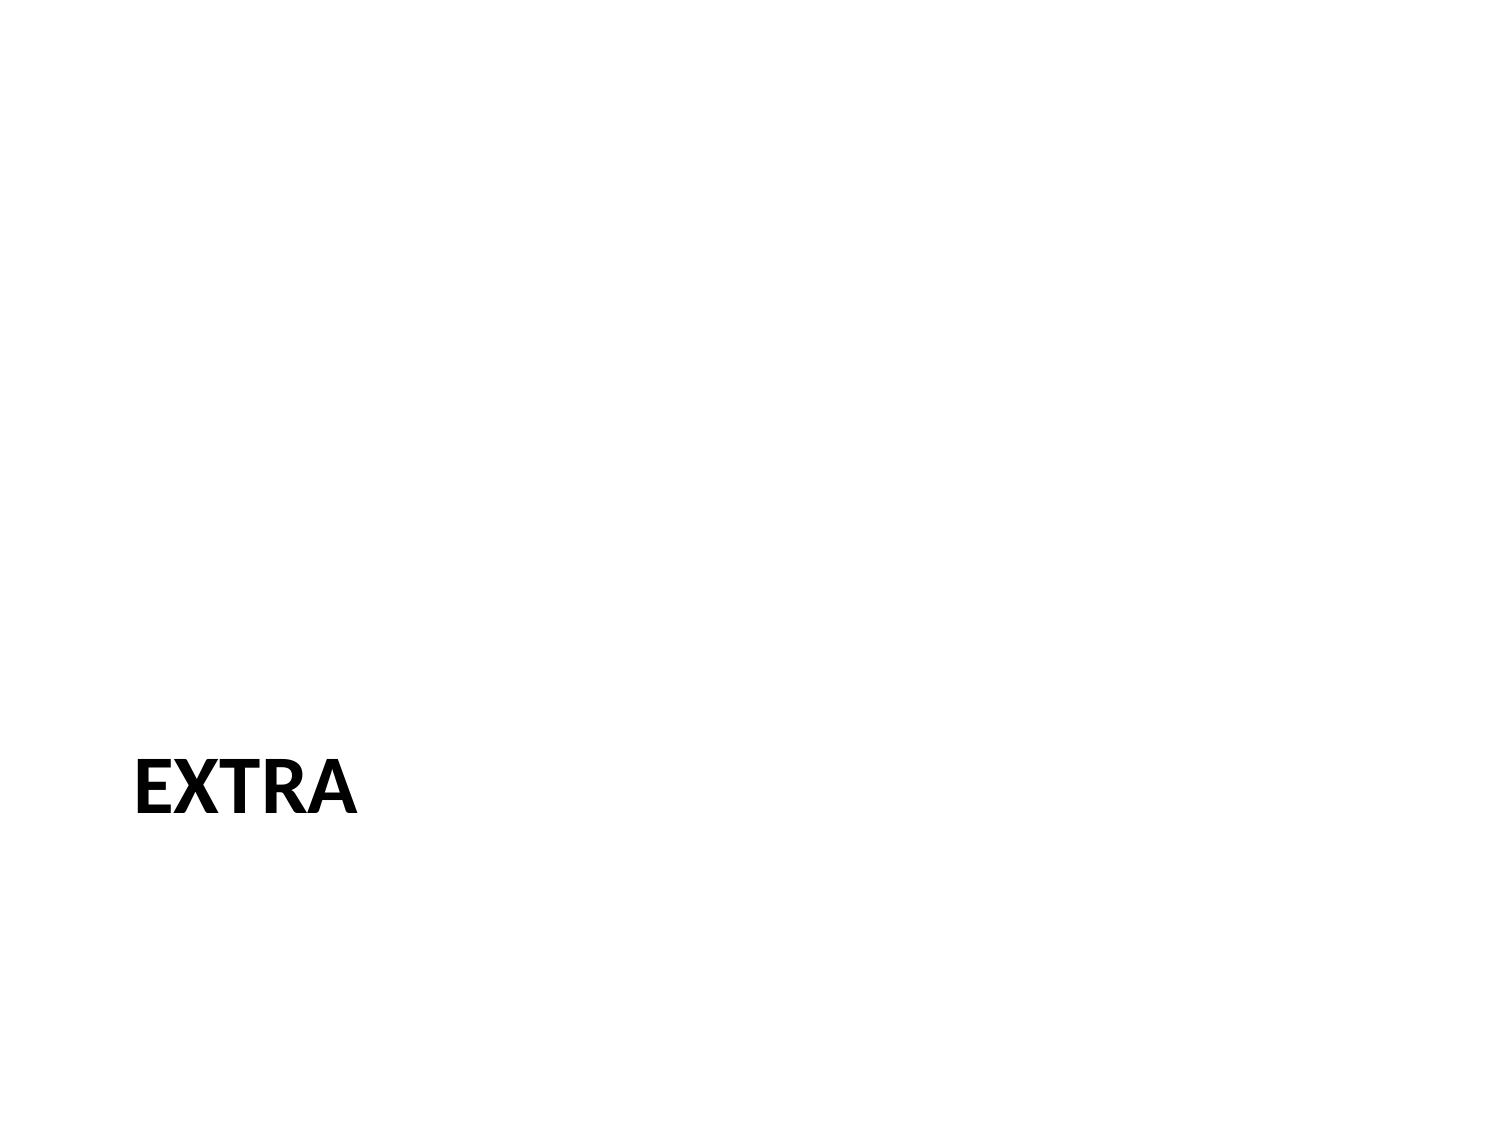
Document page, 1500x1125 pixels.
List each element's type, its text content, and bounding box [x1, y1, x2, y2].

title EXTRA [118, 722, 1394, 947]
